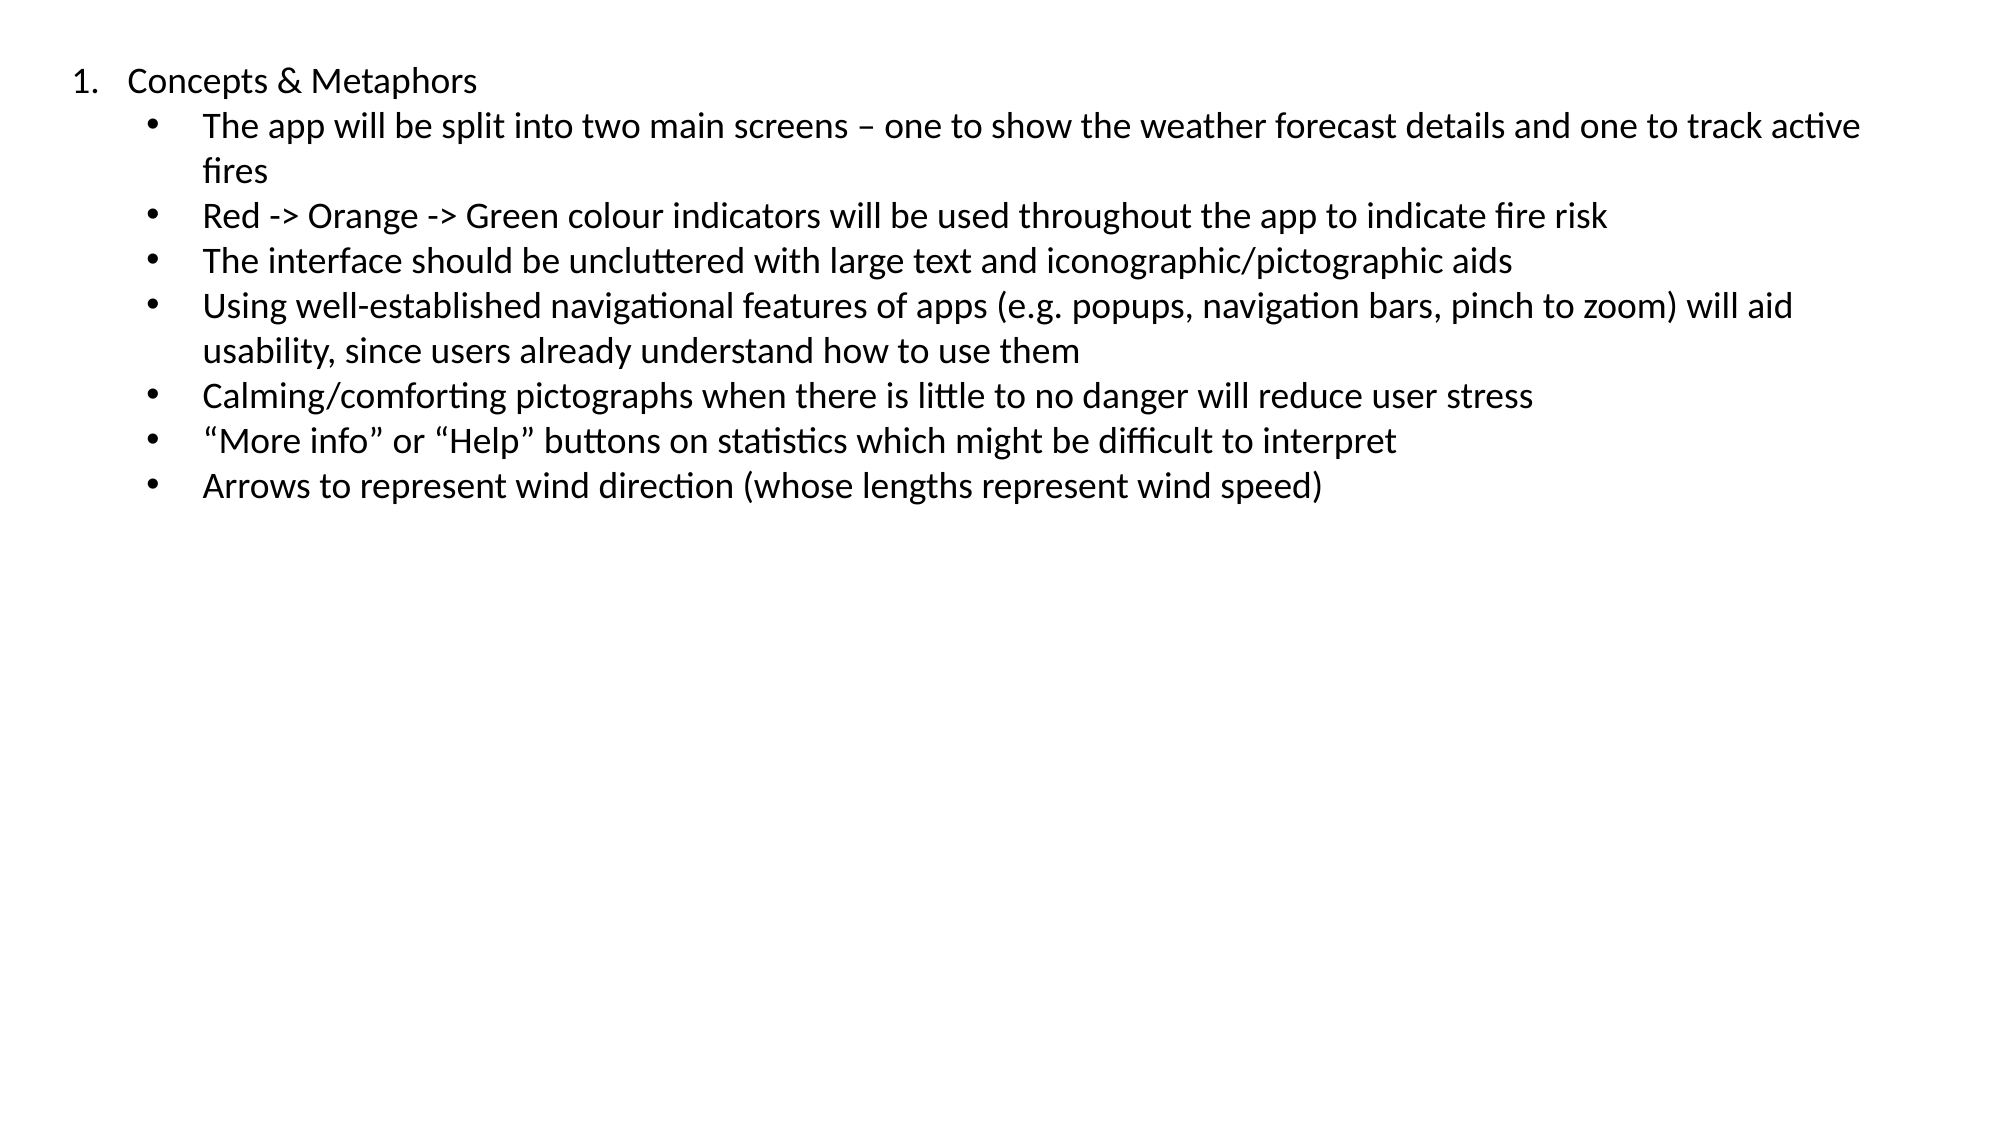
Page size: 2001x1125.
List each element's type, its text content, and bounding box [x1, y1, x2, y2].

text_box Concepts & Metaphors The app will be split into two main screens – one to show the weather forecast details and one to track active fires Red -> Orange -> Green colour indicators will be used throughout the app to indicate fire risk The interface should be uncluttered with large text and iconographic/pictographic aids Using well-established navigational features of apps (e.g. popups, navigation bars, pinch to zoom) will aid usability, since users already understand how to use them Calming/comforting pictographs when there is little to no danger will reduce user stress “More info” or “Help” buttons on statistics which might be difficult to interpret Arrows to represent wind direction (whose lengths represent wind speed) [56, 48, 1944, 559]
